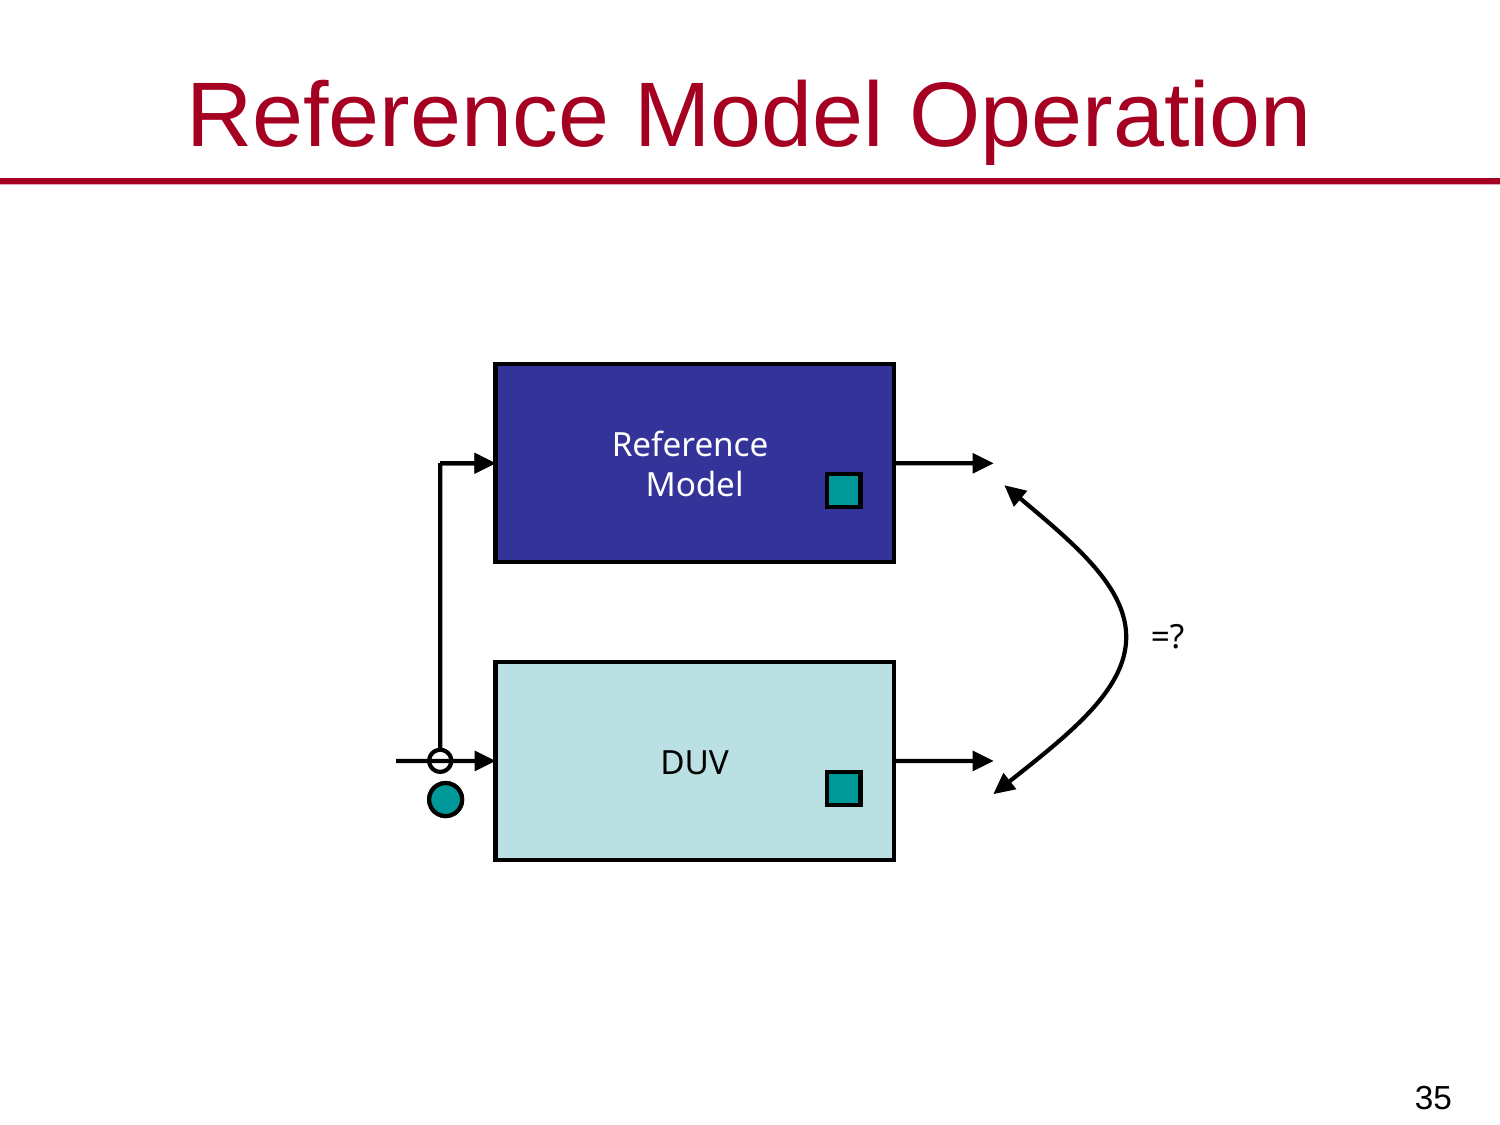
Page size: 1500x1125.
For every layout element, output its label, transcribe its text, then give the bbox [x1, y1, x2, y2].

text_box [827, 771, 861, 805]
text_box DUV [495, 661, 894, 861]
text_box [429, 783, 463, 817]
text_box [428, 462, 496, 773]
text_box [893, 750, 988, 772]
title Reference Model Operation [0, 44, 1500, 175]
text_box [993, 485, 1199, 795]
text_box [439, 363, 994, 563]
